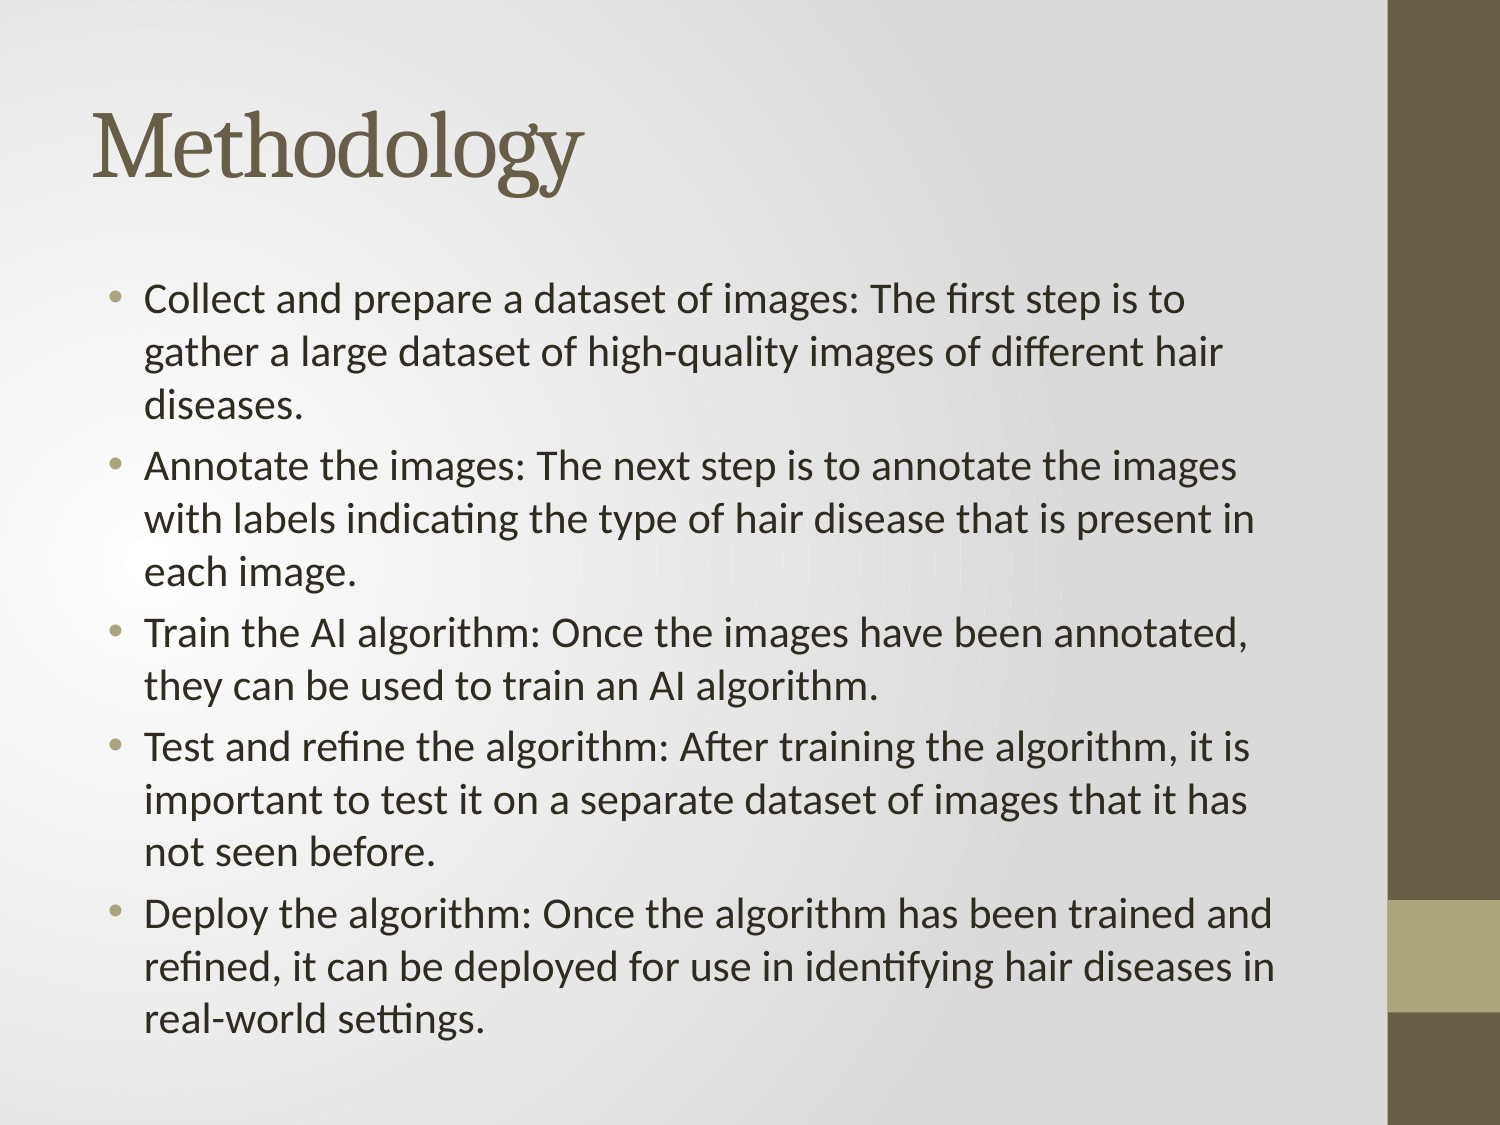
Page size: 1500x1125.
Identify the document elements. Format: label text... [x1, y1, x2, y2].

list Collect and prepare a dataset of images: The first step is to gather a large dataset of high-quality images of different hair diseases. Annotate the images: The next step is to annotate the images with labels indicating the type of hair disease that is present in each image. Train the AI algorithm: Once the images have been annotated, they can be used to train an AI algorithm. Test and refine the algorithm: After training the algorithm, it is important to test it on a separate dataset of images that it has not seen before. Deploy the algorithm: Once the algorithm has been trained and refined, it can be deployed for use in identifying hair diseases in real-world settings. [75, 262, 1325, 1050]
title Methodology [75, 45, 1325, 233]
